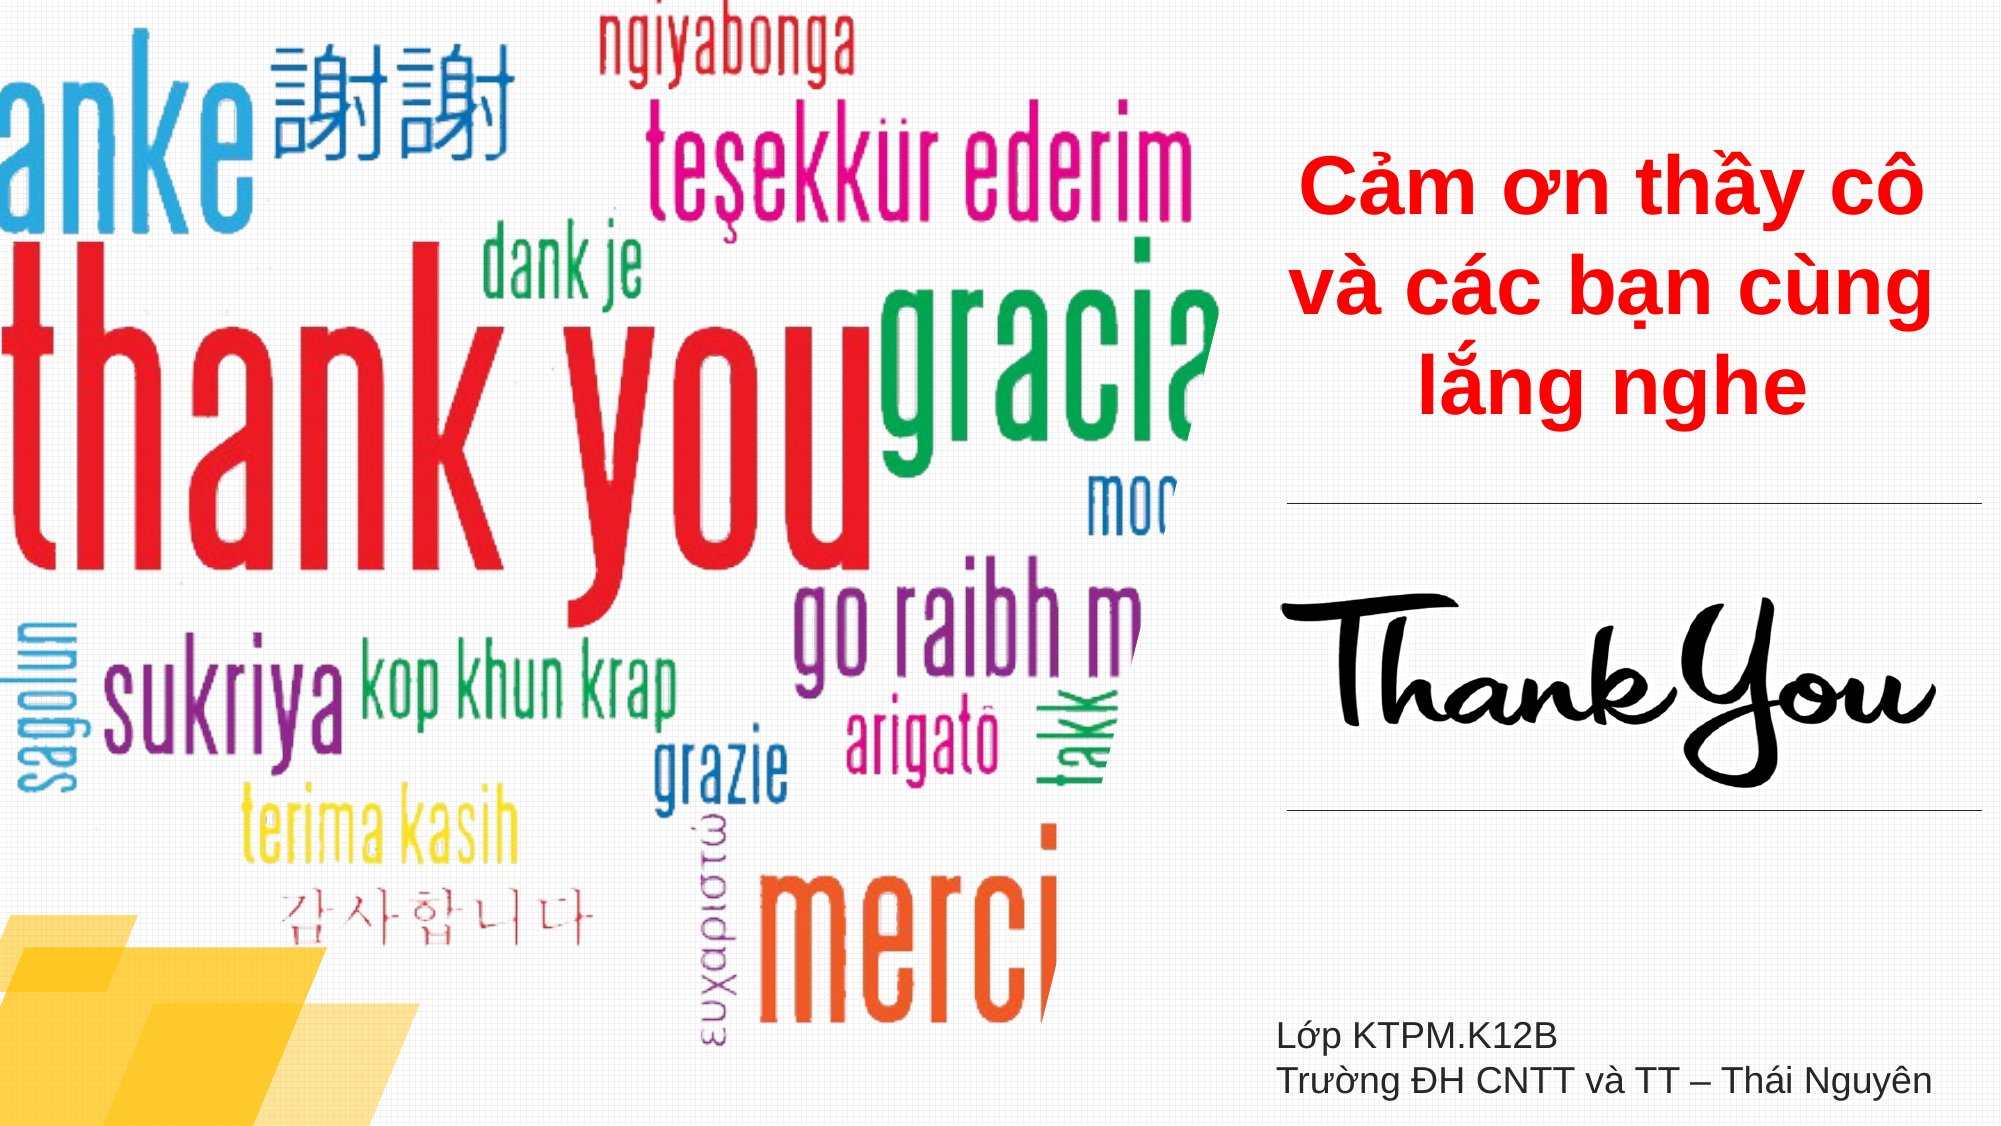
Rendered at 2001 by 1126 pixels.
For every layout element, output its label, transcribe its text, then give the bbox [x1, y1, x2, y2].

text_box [0, 0, 1305, 1126]
text_box Cảm ơn thầy cô và các bạn cùng lắng nghe [1312, 123, 1964, 439]
picture [1257, 573, 1961, 807]
text_box Lớp KTPM.K12B Trường ĐH CNTT và TT – Thái Nguyên [1312, 1003, 1983, 1108]
